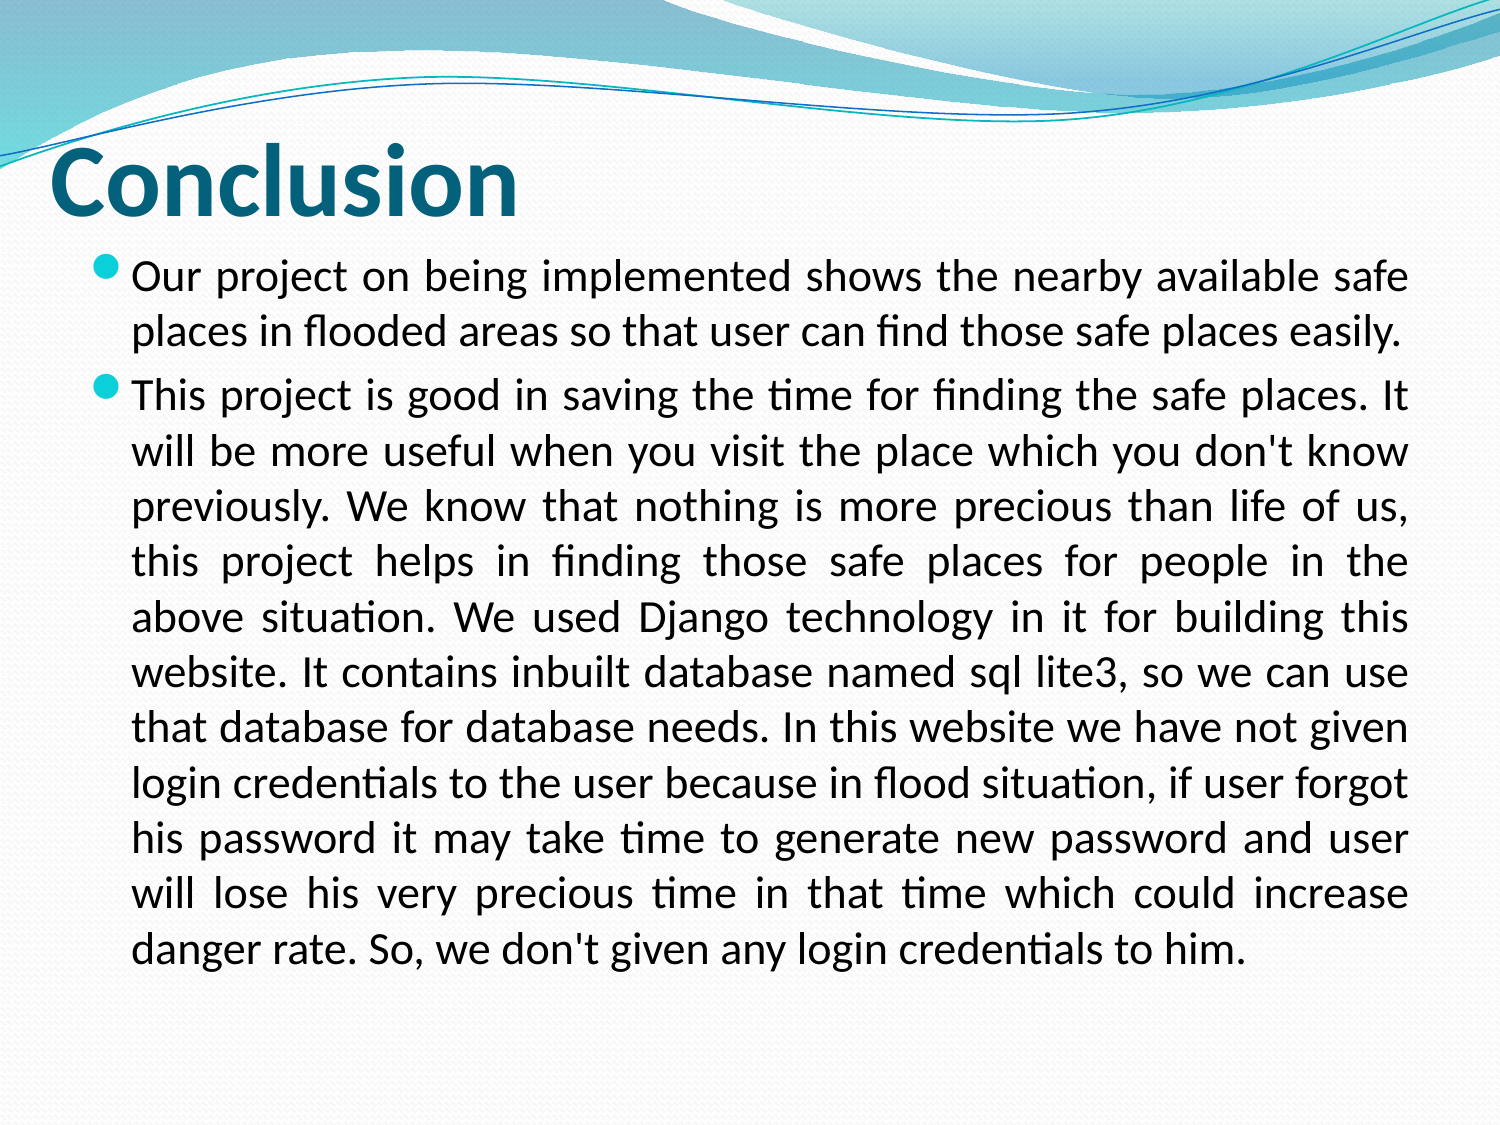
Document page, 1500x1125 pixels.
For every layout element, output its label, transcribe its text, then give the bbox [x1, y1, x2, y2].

title Conclusion [50, 50, 1400, 238]
list Our project on being implemented shows the nearby available safe places in flooded areas so that user can find those safe places easily. This project is good in saving the time for finding the safe places. It will be more useful when you visit the place which you don't know previously. We know that nothing is more precious than life of us, this project helps in finding those safe places for people in the above situation. We used Django technology in it for building this website. It contains inbuilt database named sql lite3, so we can use that database for database needs. In this website we have not given login credentials to the user because in flood situation, if user forgot his password it may take time to generate new password and user will lose his very precious time in that time which could increase danger rate. So, we don't given any login credentials to him. [75, 237, 1425, 1075]
